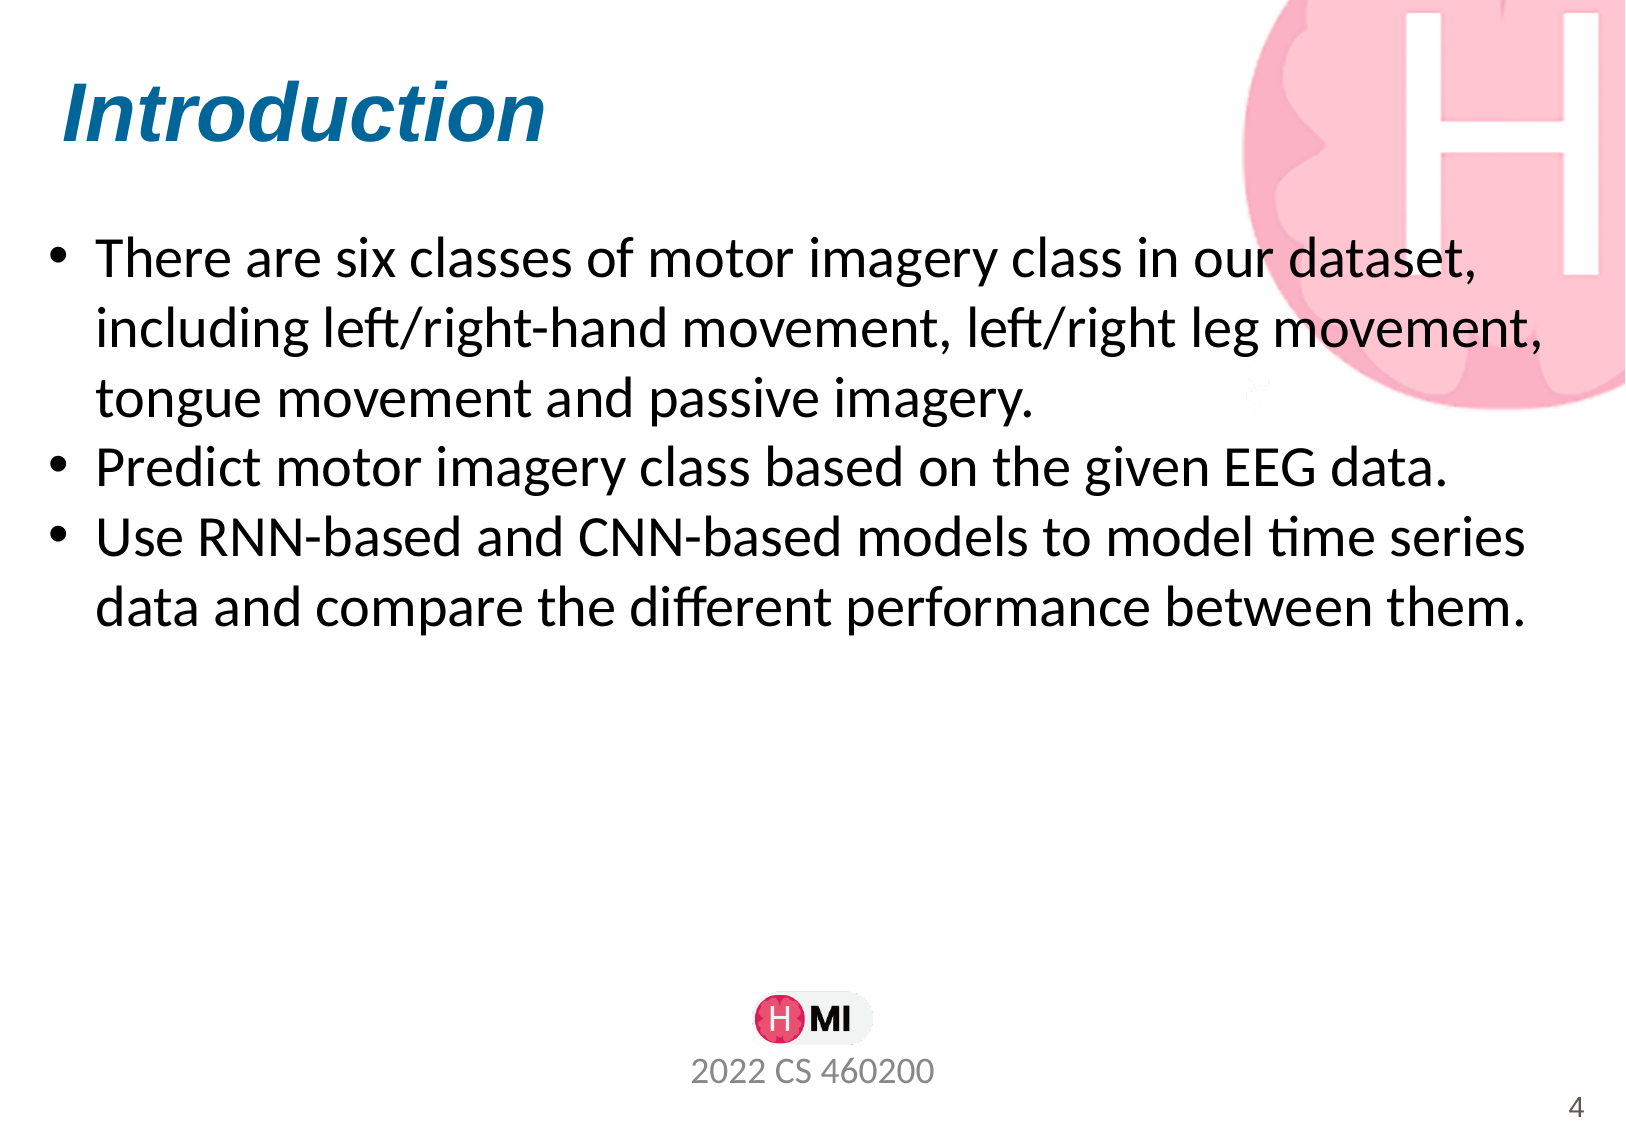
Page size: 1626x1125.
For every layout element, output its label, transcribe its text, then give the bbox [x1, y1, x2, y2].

picture [1237, 0, 1625, 421]
list There are six classes of motor imagery class in our dataset, including left/right-hand movement, left/right leg movement, tongue movement and passive imagery. Predict motor imagery class based on the given EEG data. Use RNN-based and CNN-based models to model time series data and compare the different performance between them. [48, 219, 1578, 947]
footer 2022 CS 460200 [552, 1046, 1073, 1125]
title Introduction [62, 57, 1563, 219]
slide_number 4 [1562, 1081, 1617, 1125]
picture [750, 989, 875, 1046]
